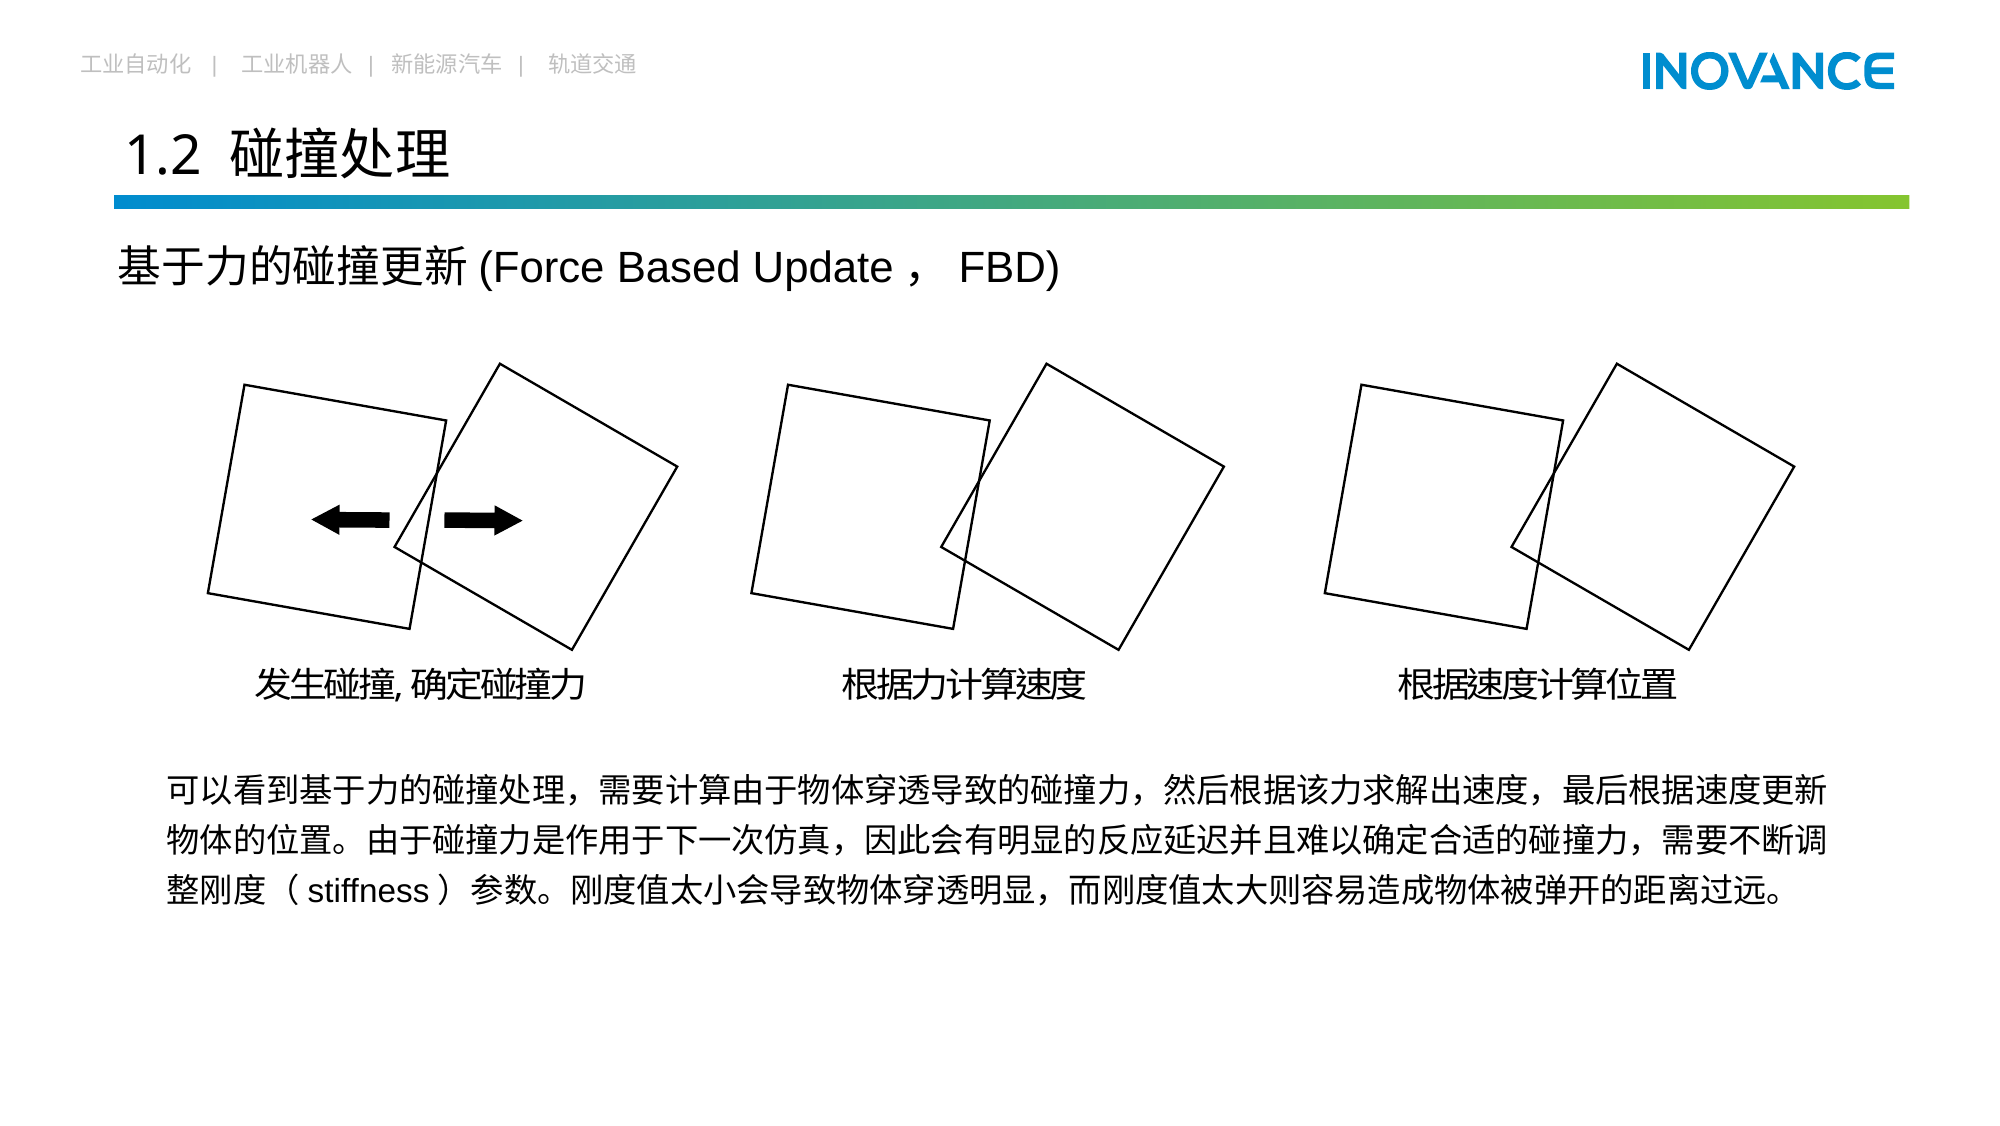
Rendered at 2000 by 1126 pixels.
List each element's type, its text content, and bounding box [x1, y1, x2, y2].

picture [201, 357, 1798, 722]
text_box [112, 193, 1911, 210]
text_box 基于力的碰撞更新(Force Based Update，FBD) [103, 230, 1076, 299]
text_box 可以看到基于力的碰撞处理，需要计算由于物体穿透导致的碰撞力，然后根据该力求解出速度，最后根据速度更新物体的位置。由于碰撞力是作用于下一次仿真，因此会有明显的反应延迟并且难以确定合适的碰撞力，需要不断调整刚度（stiffness）参数。刚度值太小会导致物体穿透明显，而刚度值太大则容易造成物体被弹开的距离过远。 [151, 752, 1872, 917]
text_box 1.2 碰撞处理 [109, 112, 466, 194]
text_box [92, 74, 1910, 194]
